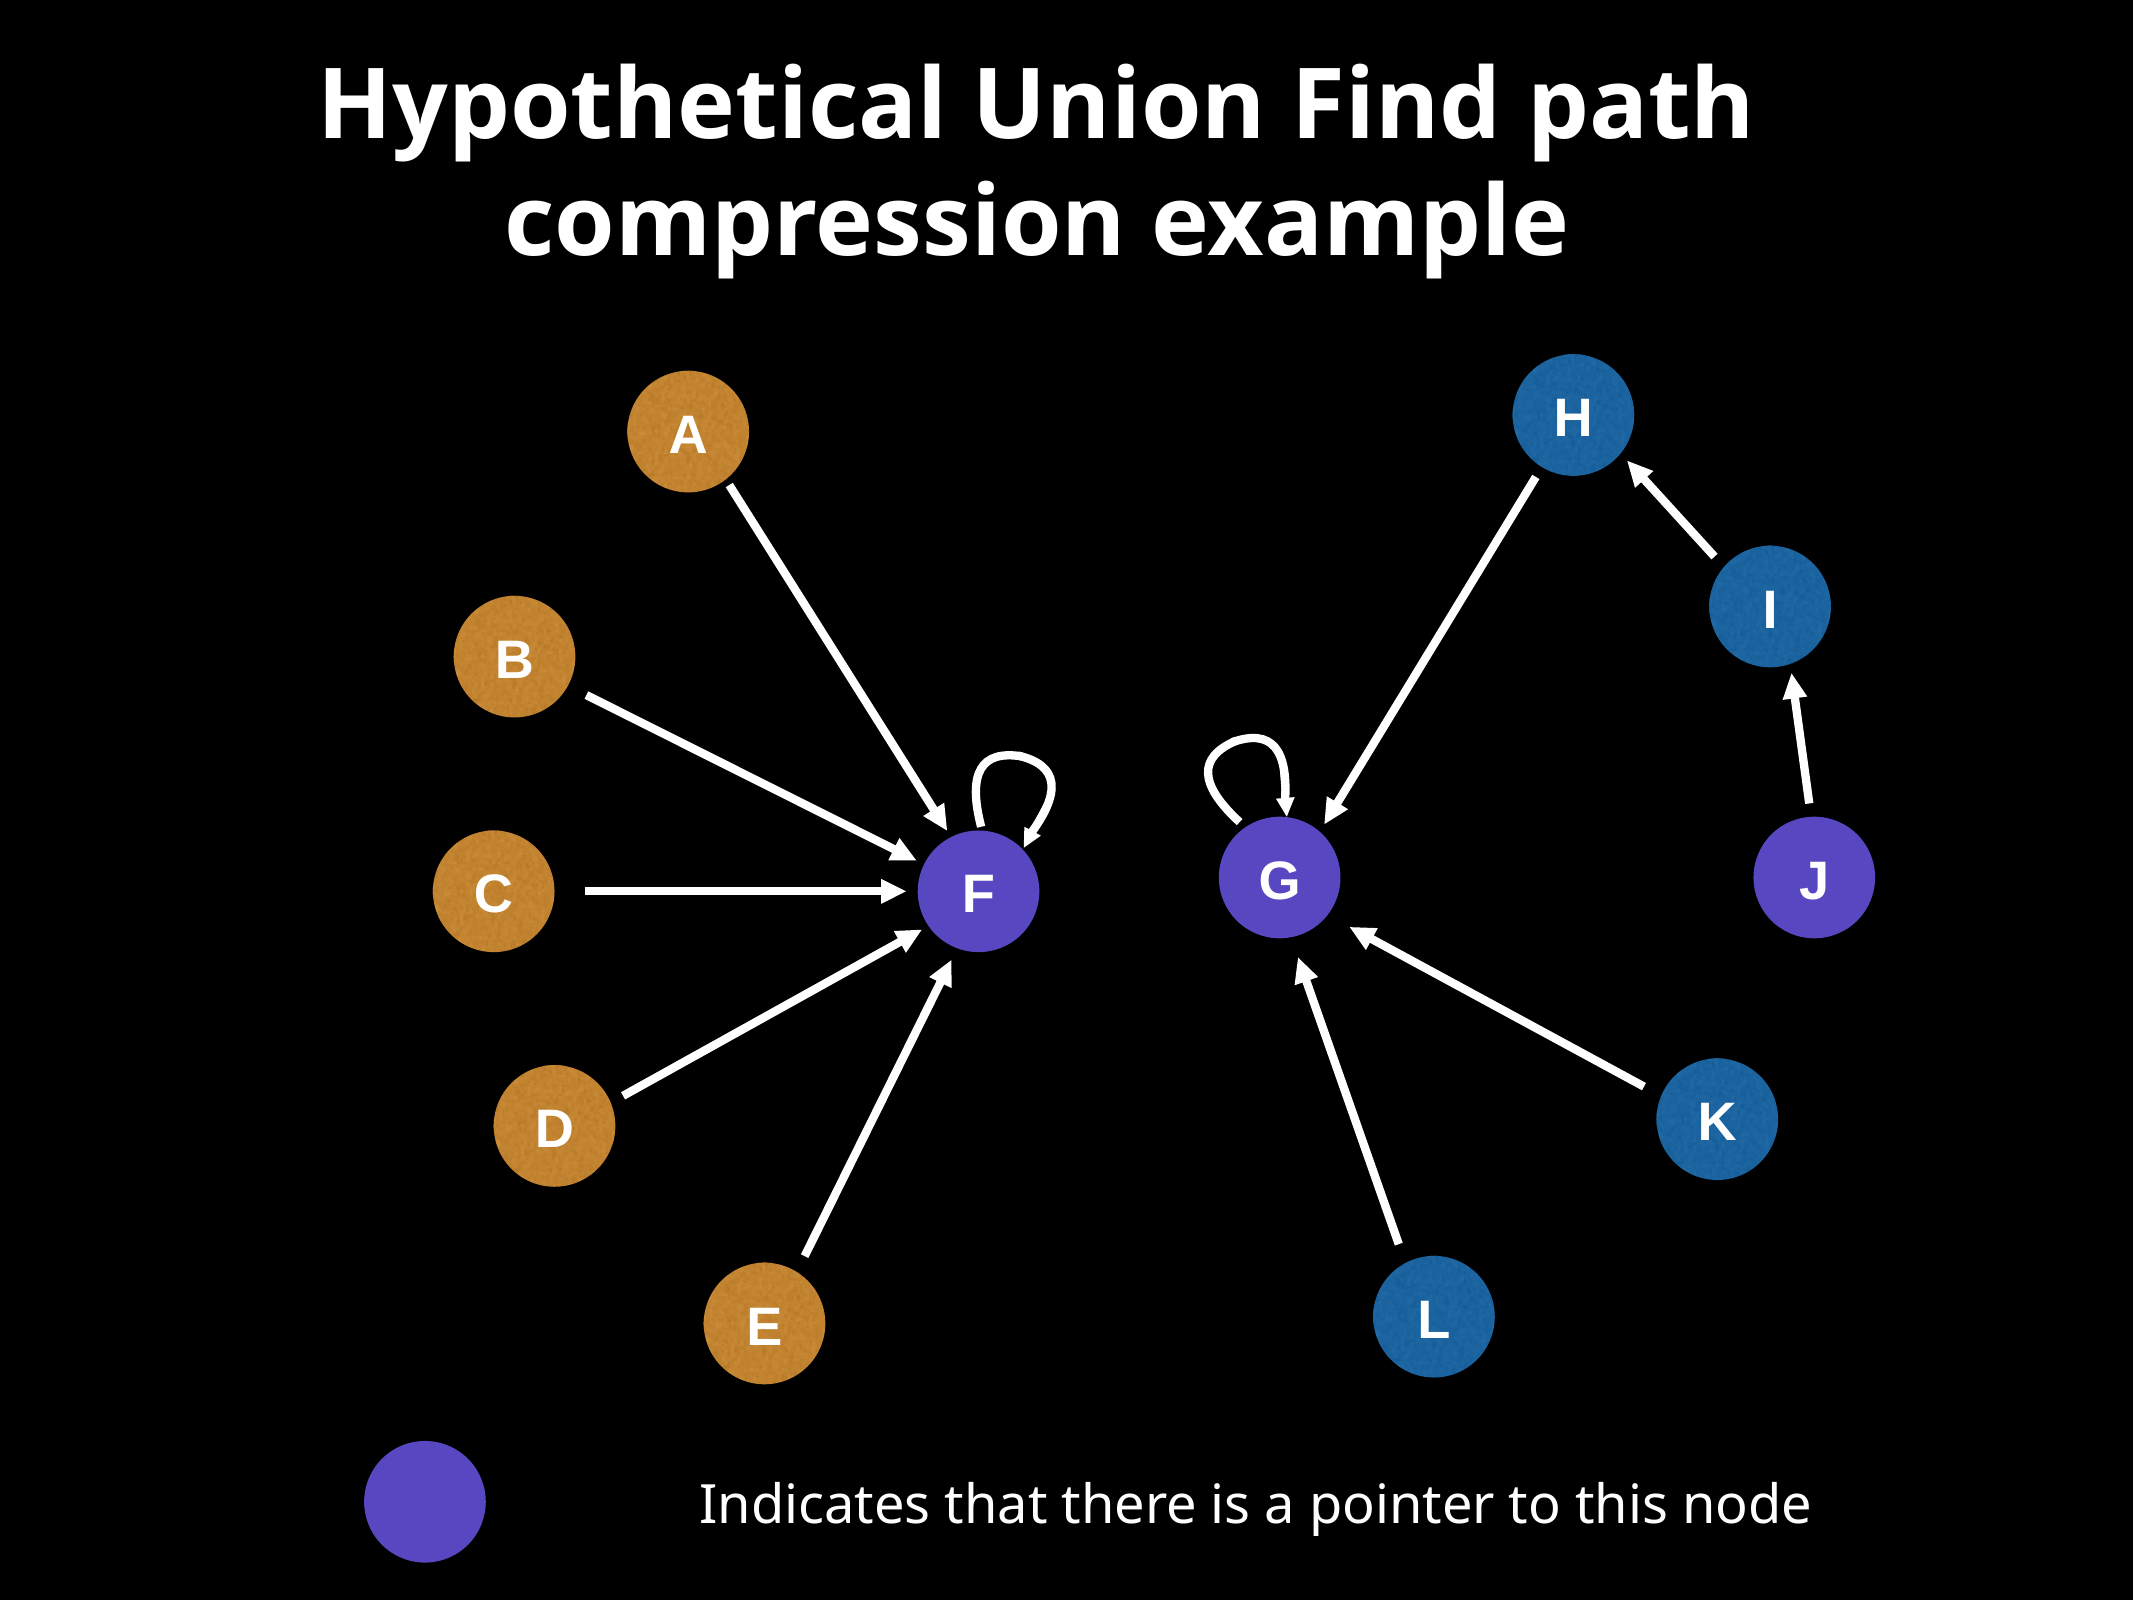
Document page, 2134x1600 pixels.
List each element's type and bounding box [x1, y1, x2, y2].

text_box [1787, 673, 1810, 804]
text_box [917, 754, 1050, 953]
text_box [1324, 476, 1536, 825]
text_box [1656, 1058, 1779, 1181]
text_box [493, 1065, 616, 1187]
text_box [584, 885, 907, 898]
text_box [586, 694, 917, 861]
text_box [1627, 460, 1715, 557]
text_box [623, 929, 922, 1096]
text_box [1709, 545, 1831, 668]
text_box [190, 31, 1885, 284]
text_box [364, 1440, 486, 1563]
text_box [1212, 738, 1341, 939]
text_box [432, 830, 555, 953]
text_box [1296, 957, 1399, 1245]
text_box [703, 1262, 826, 1385]
text_box [627, 370, 750, 493]
text_box [453, 595, 576, 718]
text_box [690, 1461, 1822, 1543]
text_box [729, 484, 948, 831]
text_box [1512, 354, 1635, 476]
text_box [1349, 927, 1645, 1087]
text_box [804, 960, 952, 1257]
text_box [1753, 816, 1876, 939]
text_box [1373, 1255, 1495, 1378]
